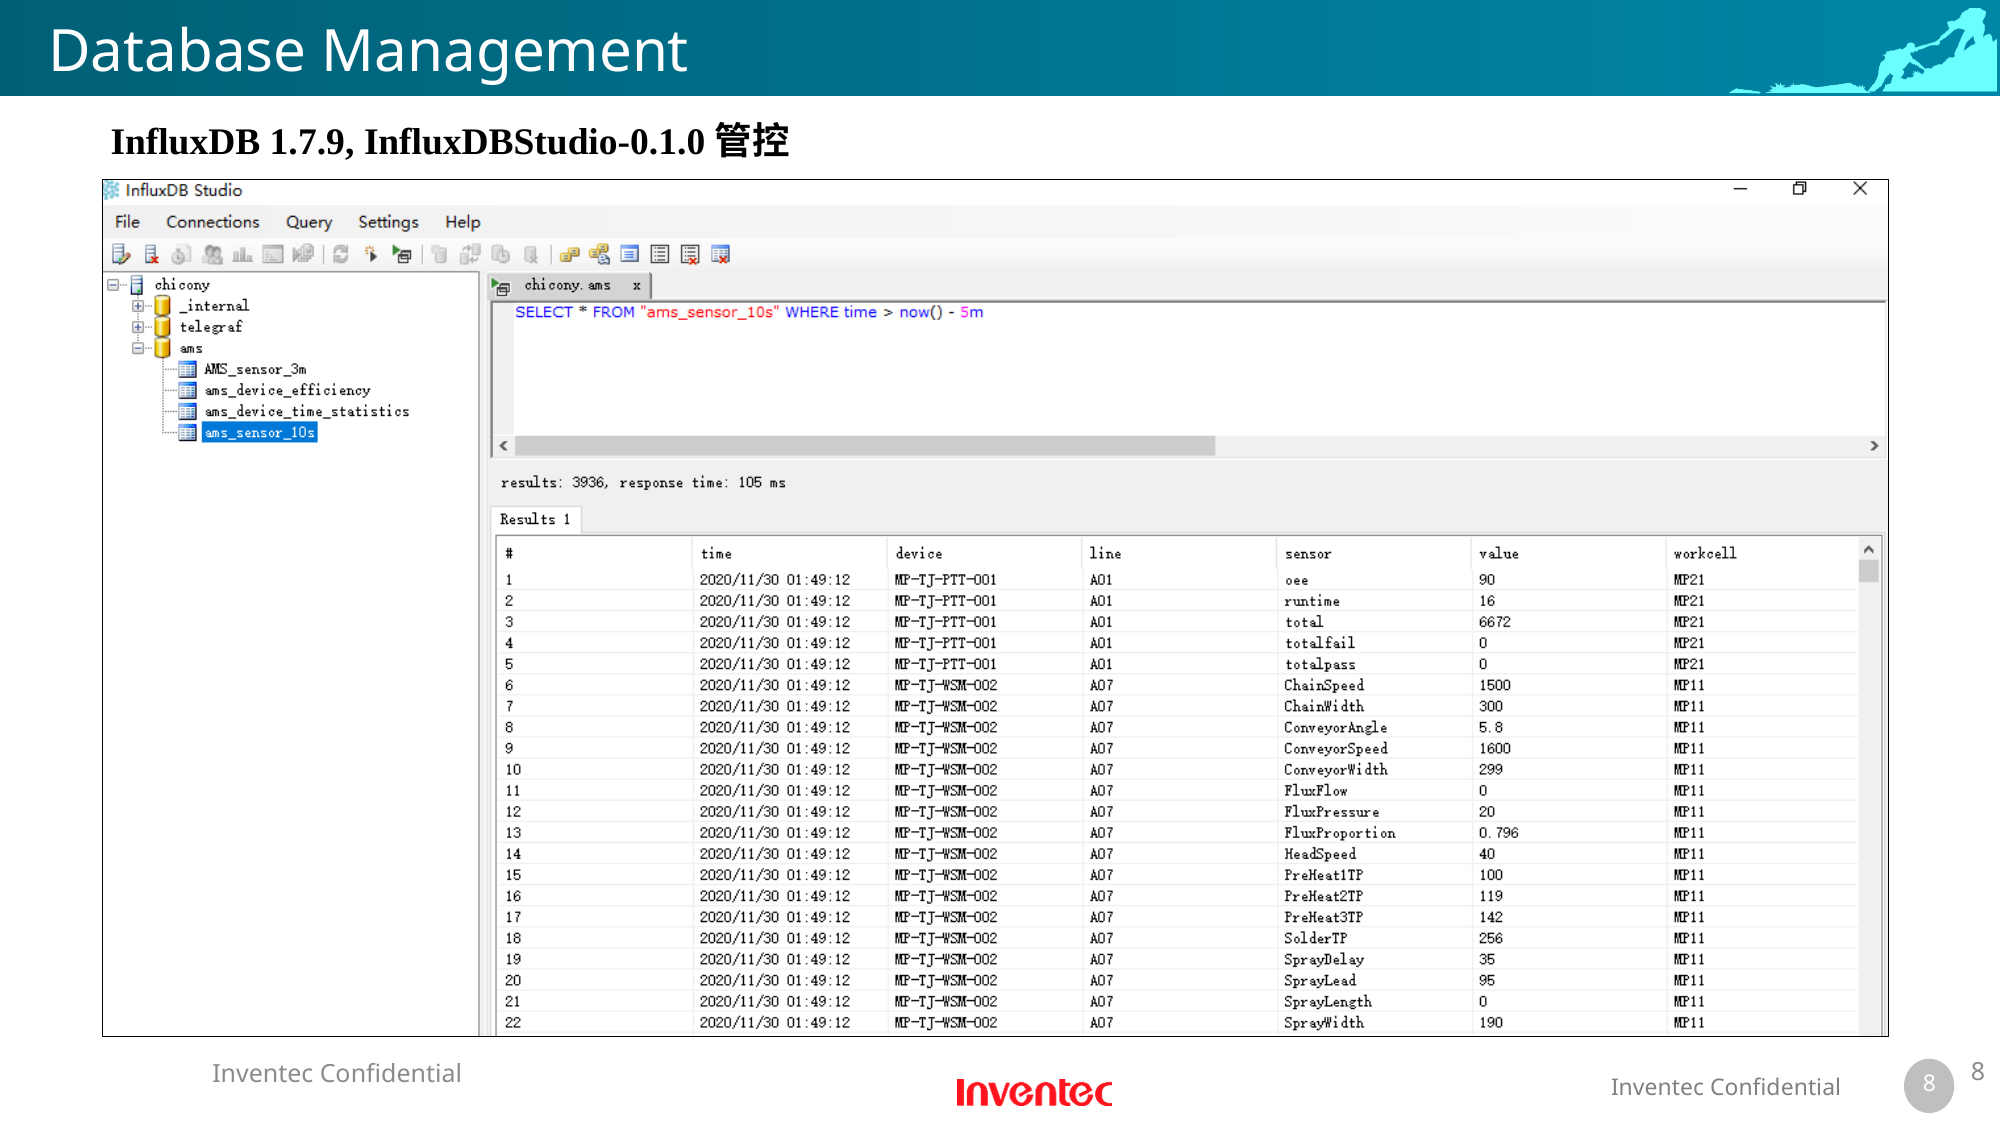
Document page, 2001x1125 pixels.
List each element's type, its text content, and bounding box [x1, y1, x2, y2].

text_box InfluxDB 1.7.9, InfluxDBStudio-0.1.0管控 [95, 109, 1847, 215]
footer Inventec Confidential [0, 1042, 675, 1103]
slide_number 8 [1550, 1042, 2000, 1103]
title Database Management [33, 13, 771, 93]
picture [957, 1079, 1112, 1106]
picture [102, 179, 1888, 1037]
